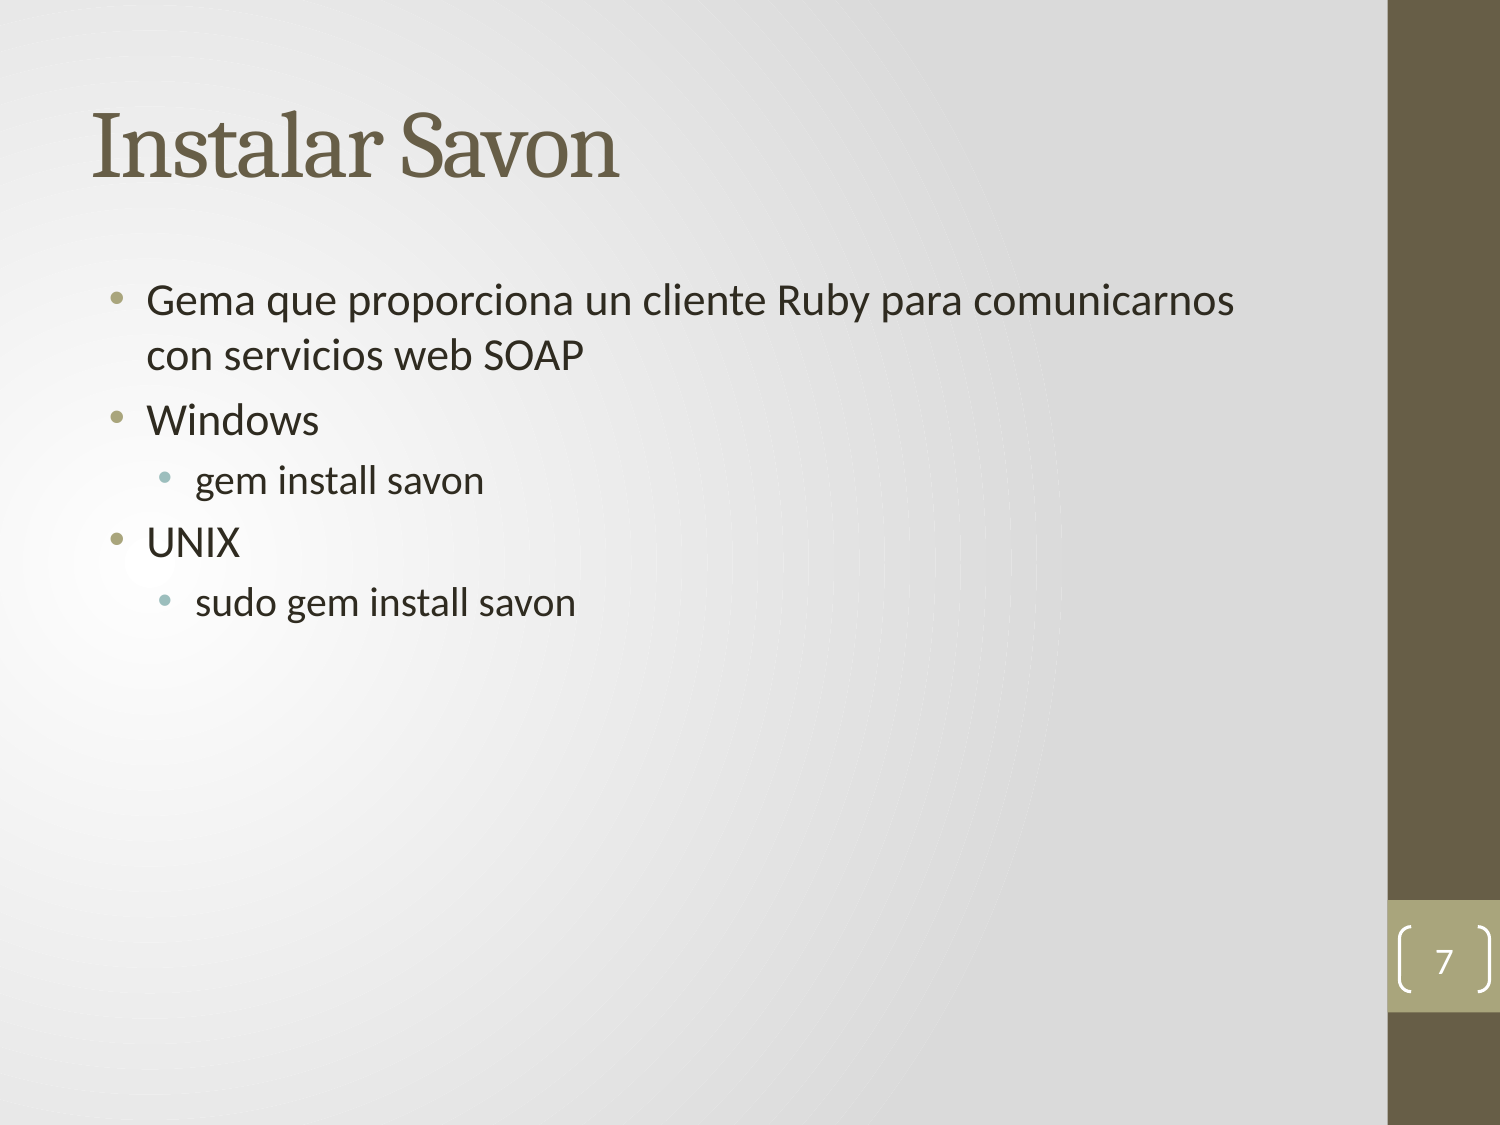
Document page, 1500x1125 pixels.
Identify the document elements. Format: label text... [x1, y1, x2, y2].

slide_number 7 [1397, 925, 1492, 994]
list Gema que proporciona un cliente Ruby para comunicarnos con servicios web SOAP Windows gem install savon UNIX sudo gem install savon [75, 262, 1325, 1050]
title Instalar Savon [75, 45, 1325, 233]
